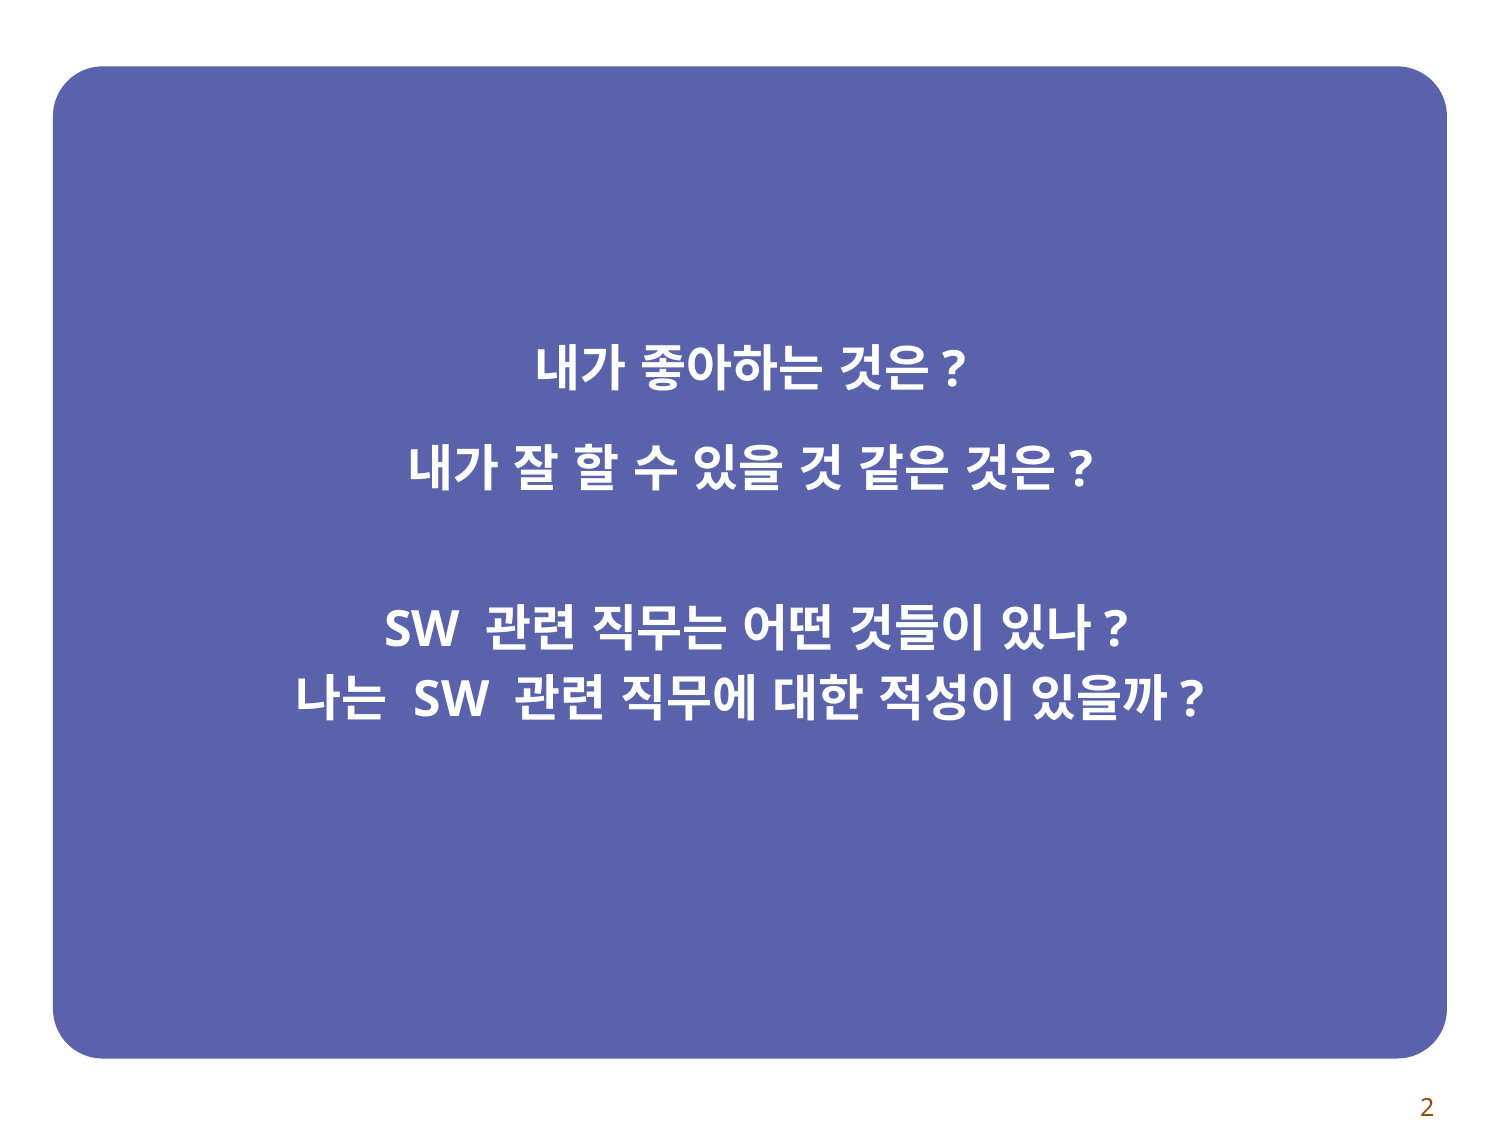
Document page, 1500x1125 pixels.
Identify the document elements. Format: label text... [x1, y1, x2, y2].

list 내가 좋아하는 것은? 내가 잘 할 수 있을 것 같은 것은? SW 관련 직무는 어떤 것들이 있나? 나는 SW 관련 직무에 대한 적성이 있을까? [117, 269, 1383, 764]
